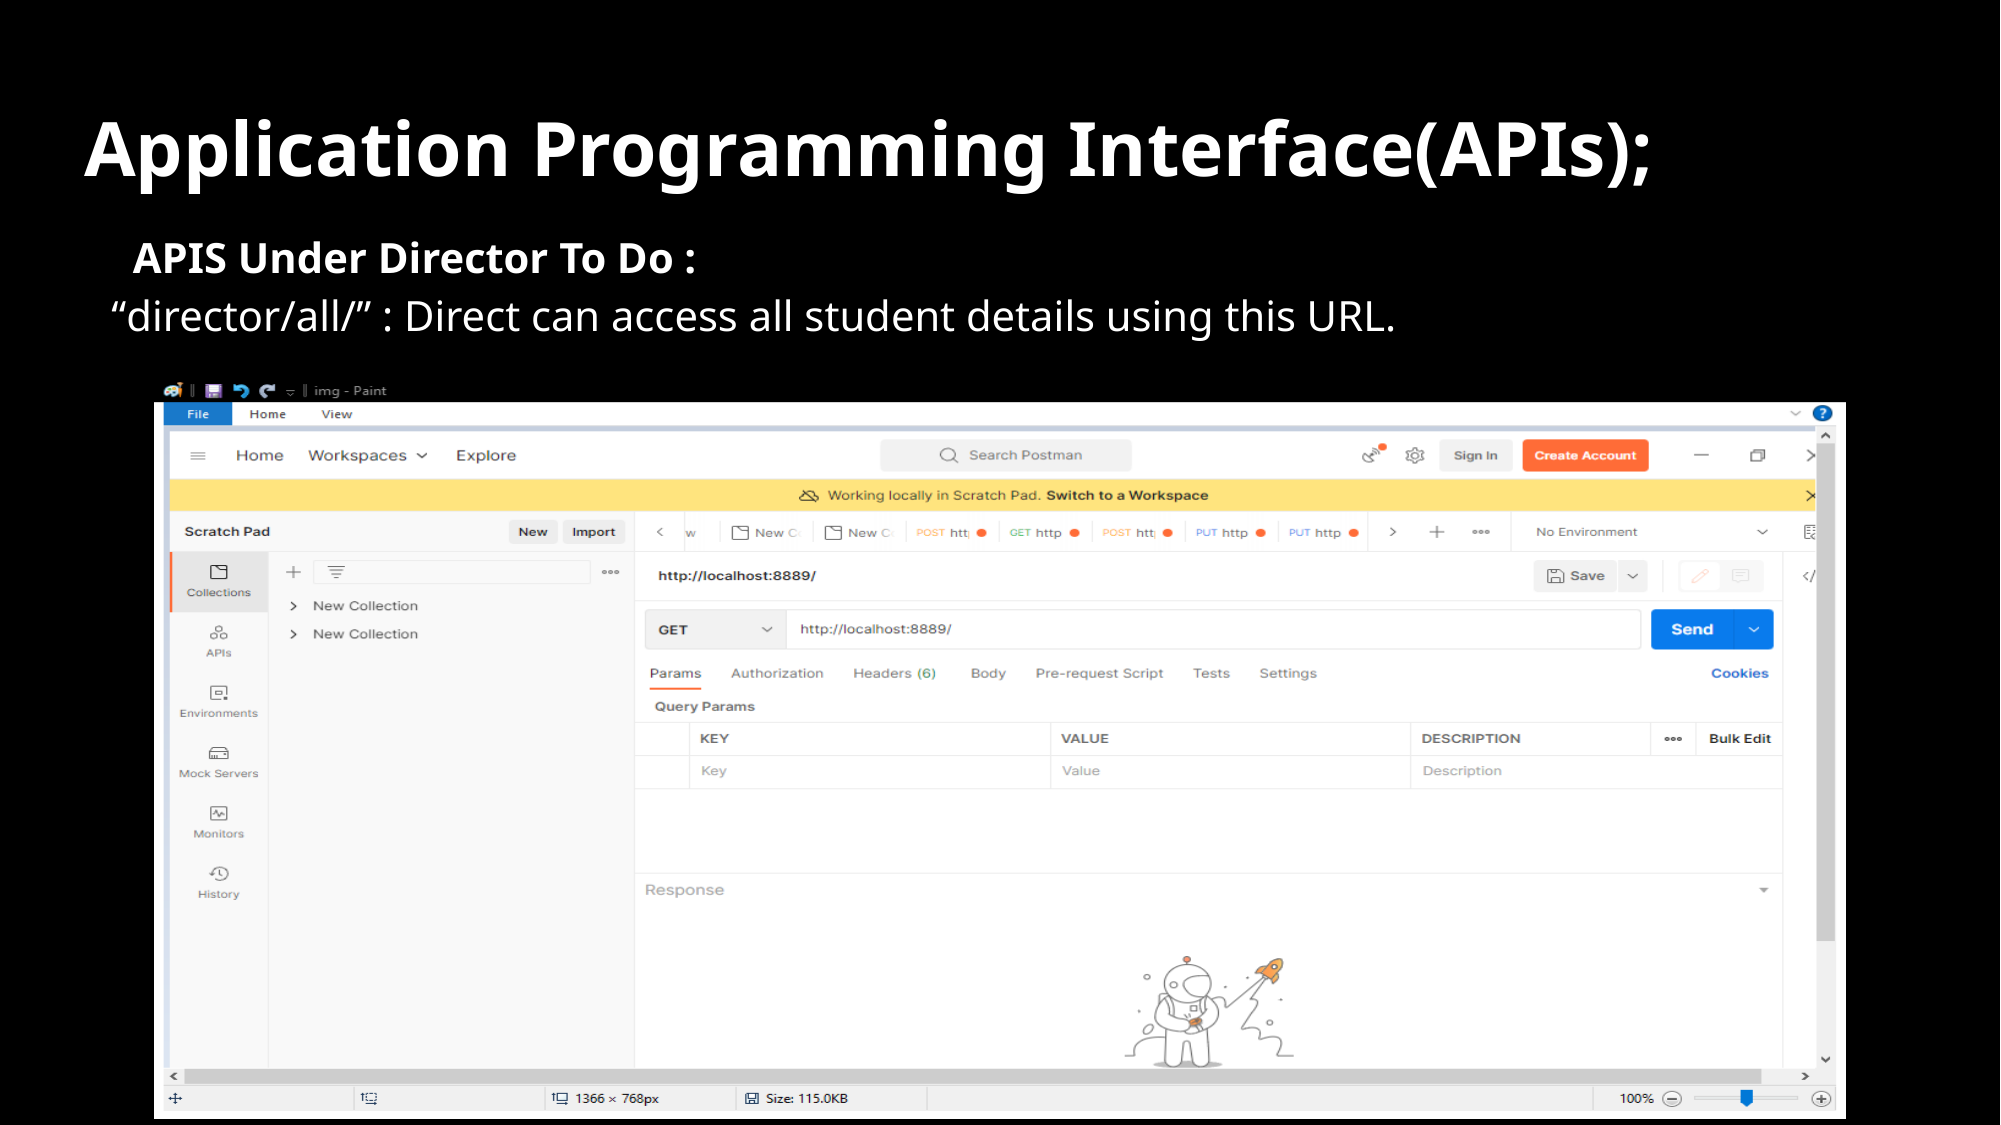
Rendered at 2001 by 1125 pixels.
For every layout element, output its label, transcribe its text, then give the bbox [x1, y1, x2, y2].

title Application Programming Interface(APIs); [69, 43, 1795, 262]
list APIS Under Director To Do : “director/all/” : Direct can access all student details using this URL. [85, 223, 1962, 1119]
picture [154, 371, 1846, 1119]
